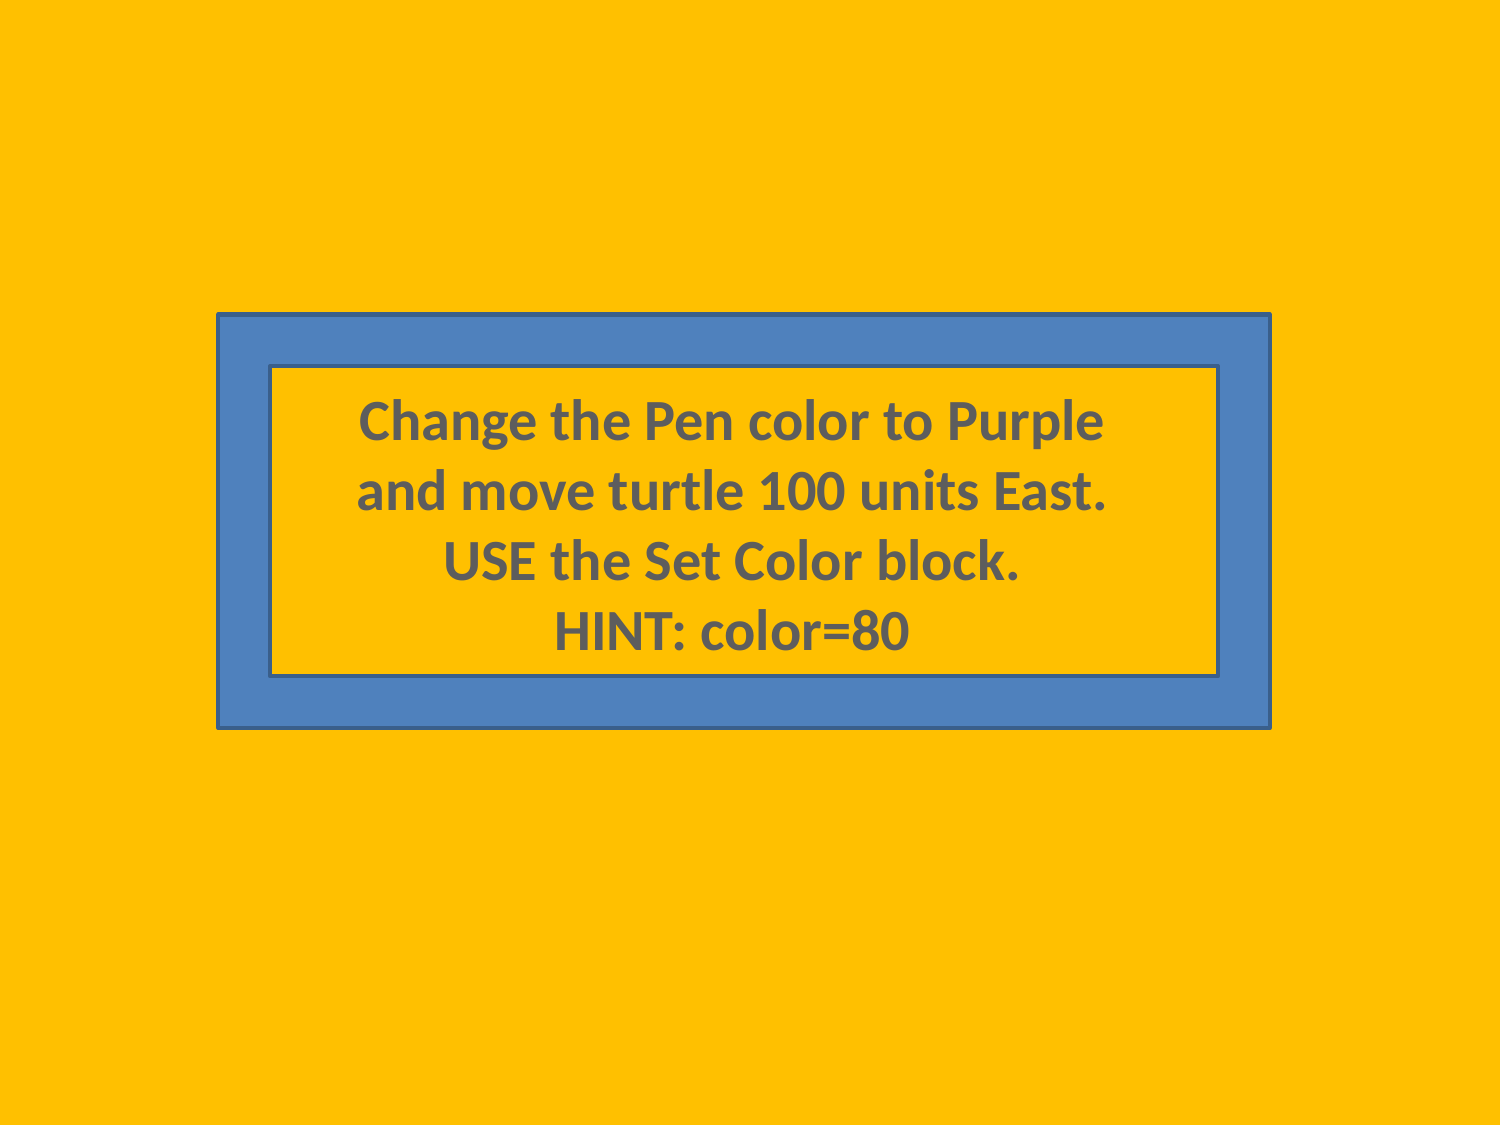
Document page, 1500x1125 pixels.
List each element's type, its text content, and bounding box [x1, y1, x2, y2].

text_box [216, 312, 1272, 730]
text_box Change the Pen color to Purple and move turtle 100 units East. USE the Set Color block. HINT: color=80 [336, 374, 1128, 810]
